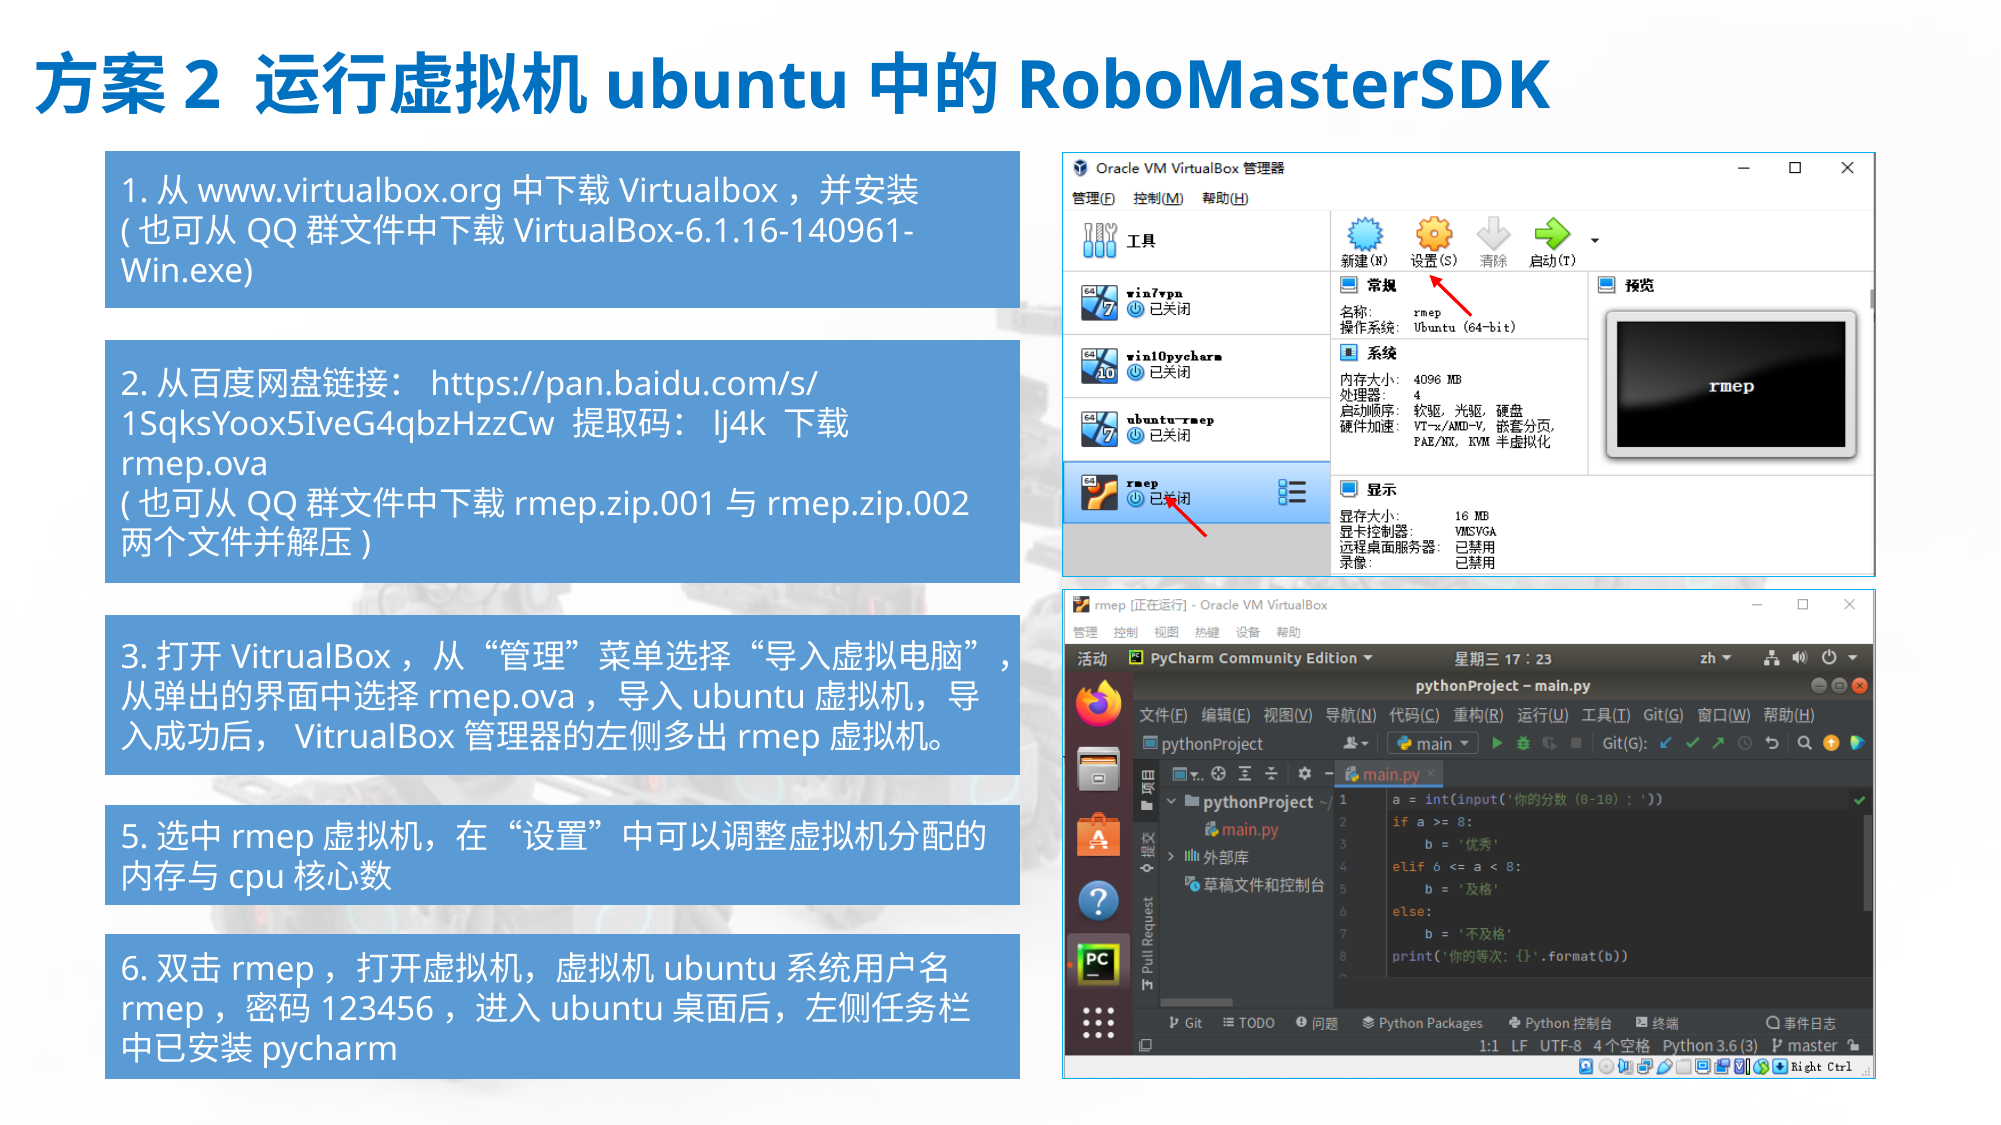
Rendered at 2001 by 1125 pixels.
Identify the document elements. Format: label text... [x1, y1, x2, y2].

picture [1064, 154, 1874, 575]
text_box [1429, 274, 1472, 316]
text_box 1.从www.virtualbox.org中下载Virtualbox，并安装 (也可从QQ群文件中下载VirtualBox-6.1.16-140961-Win.exe) [105, 151, 1020, 308]
text_box 3.打开VitrualBox，从“管理”菜单选择“导入虚拟电脑”，从弹出的界面中选择rmep.ova，导入ubuntu虚拟机，导入成功后，VitrualBox管理器的左侧多出rmep虚拟机。 [105, 615, 1020, 775]
text_box 5.选中rmep虚拟机，在“设置”中可以调整虚拟机分配的内存与cpu核心数 [105, 805, 1020, 905]
text_box 2.从百度网盘链接：https://pan.baidu.com/s/1SqksYoox5IveG4qbzHzzCw 提取码：lj4k 下载rmep.ova (也可从QQ群文件中下载rmep.zip.001与rmep.zip.002两个文件并解压) [105, 340, 1020, 583]
title 方案2 运行虚拟机ubuntu中的RoboMasterSDK [18, 24, 1573, 150]
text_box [1164, 495, 1207, 537]
picture [1064, 591, 1874, 1077]
text_box 6.双击rmep，打开虚拟机，虚拟机ubuntu系统用户名rmep，密码123456，进入ubuntu桌面后，左侧任务栏中已安装pycharm [105, 934, 1020, 1079]
